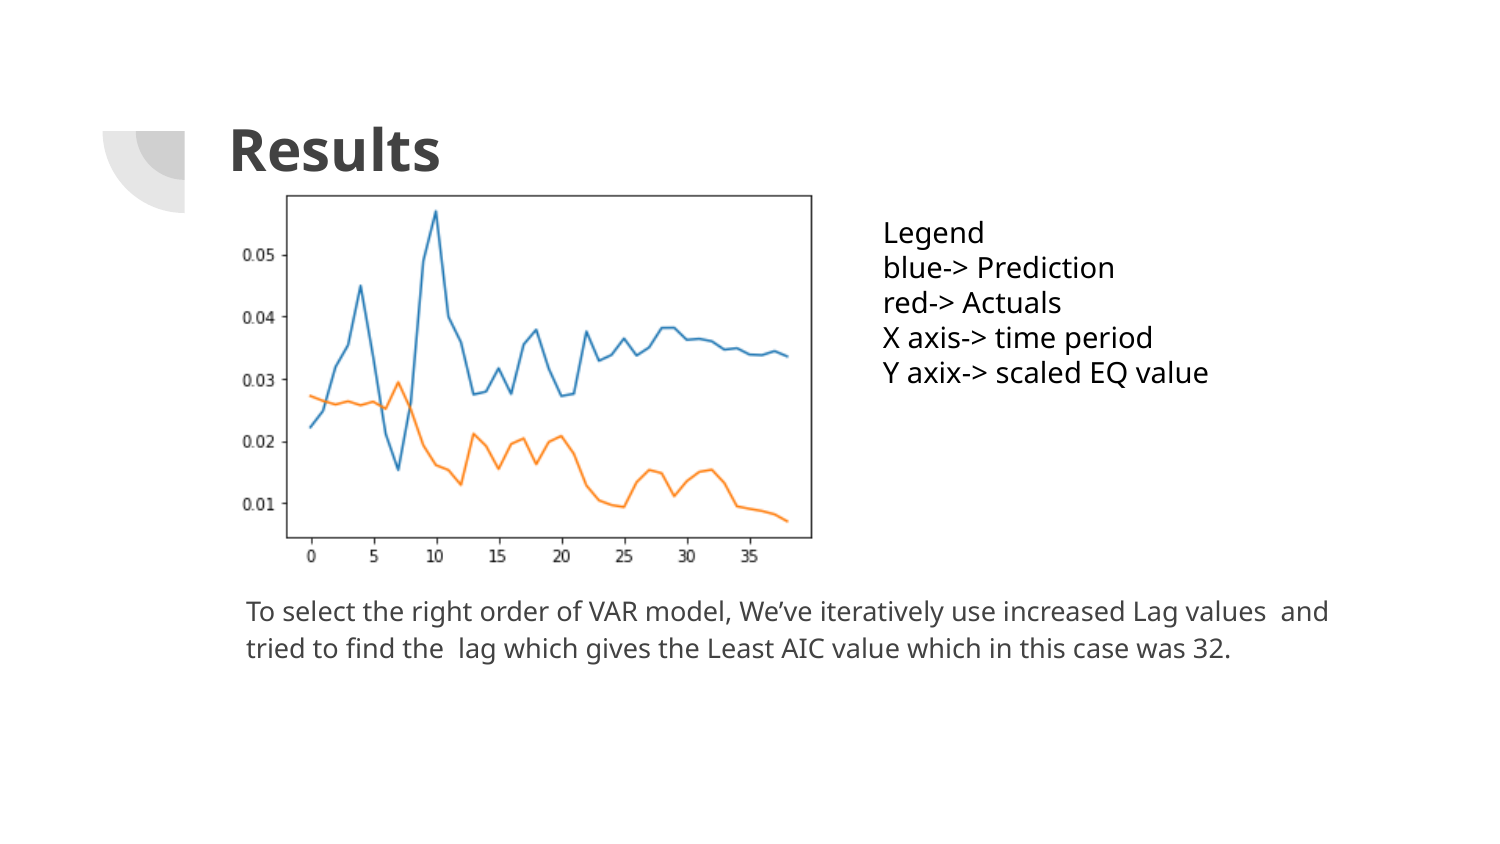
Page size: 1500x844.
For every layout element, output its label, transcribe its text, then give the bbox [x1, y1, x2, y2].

title Results [213, 98, 1368, 263]
list To select the right order of VAR model, We’ve iteratively use increased Lag values and tried to find the lag which gives the Least AIC value which in this case was 32. [230, 574, 1385, 803]
text_box Legend blue-> Prediction red-> Actuals X axis-> time period Y axix-> scaled EQ value [867, 199, 1282, 455]
picture [230, 186, 822, 575]
